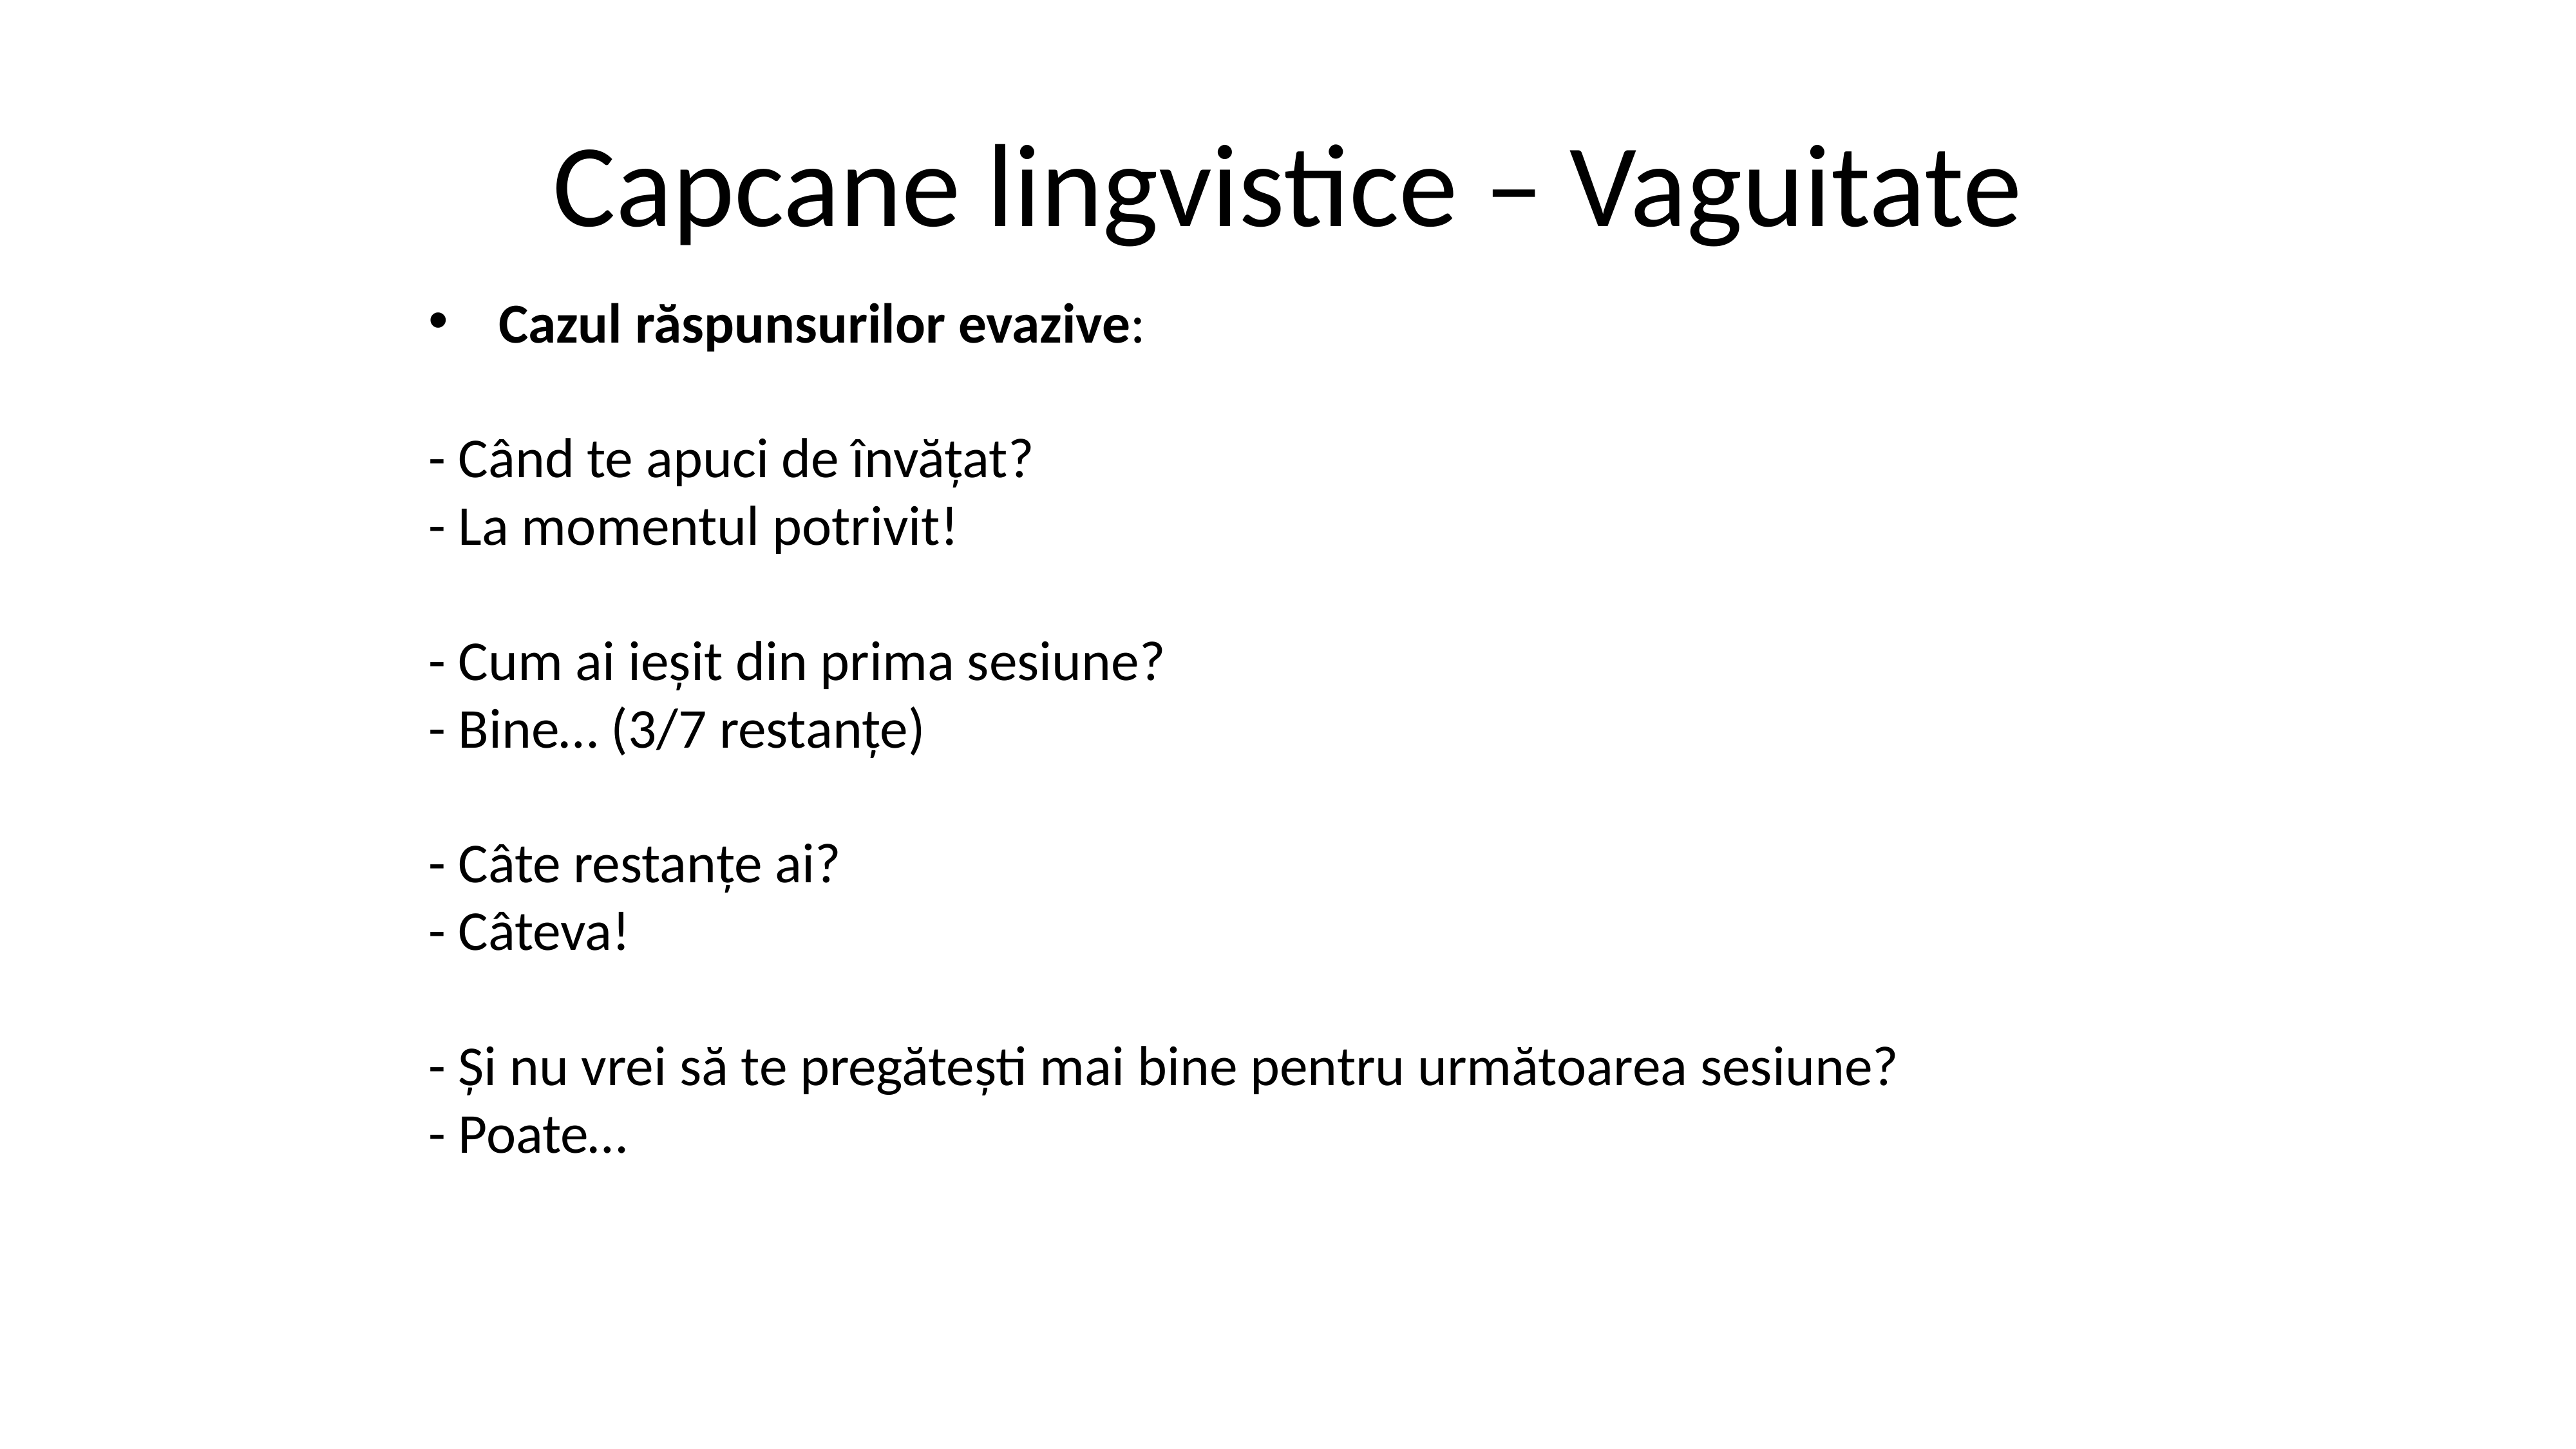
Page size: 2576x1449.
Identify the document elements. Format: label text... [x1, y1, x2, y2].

title Capcane lingvistice – Vaguitate [418, 57, 2158, 300]
list Cazul răspunsurilor evazive: - Când te apuci de învățat? - La momentul potrivit! - Cum ai ieșit din prima sesiune? - Bine… (3/7 restanțe) - Câte restanțe ai? - Câteva! - Și nu vrei să te pregătești mai bine pentru următoarea sesiune? - Poate… [418, 289, 1949, 1295]
